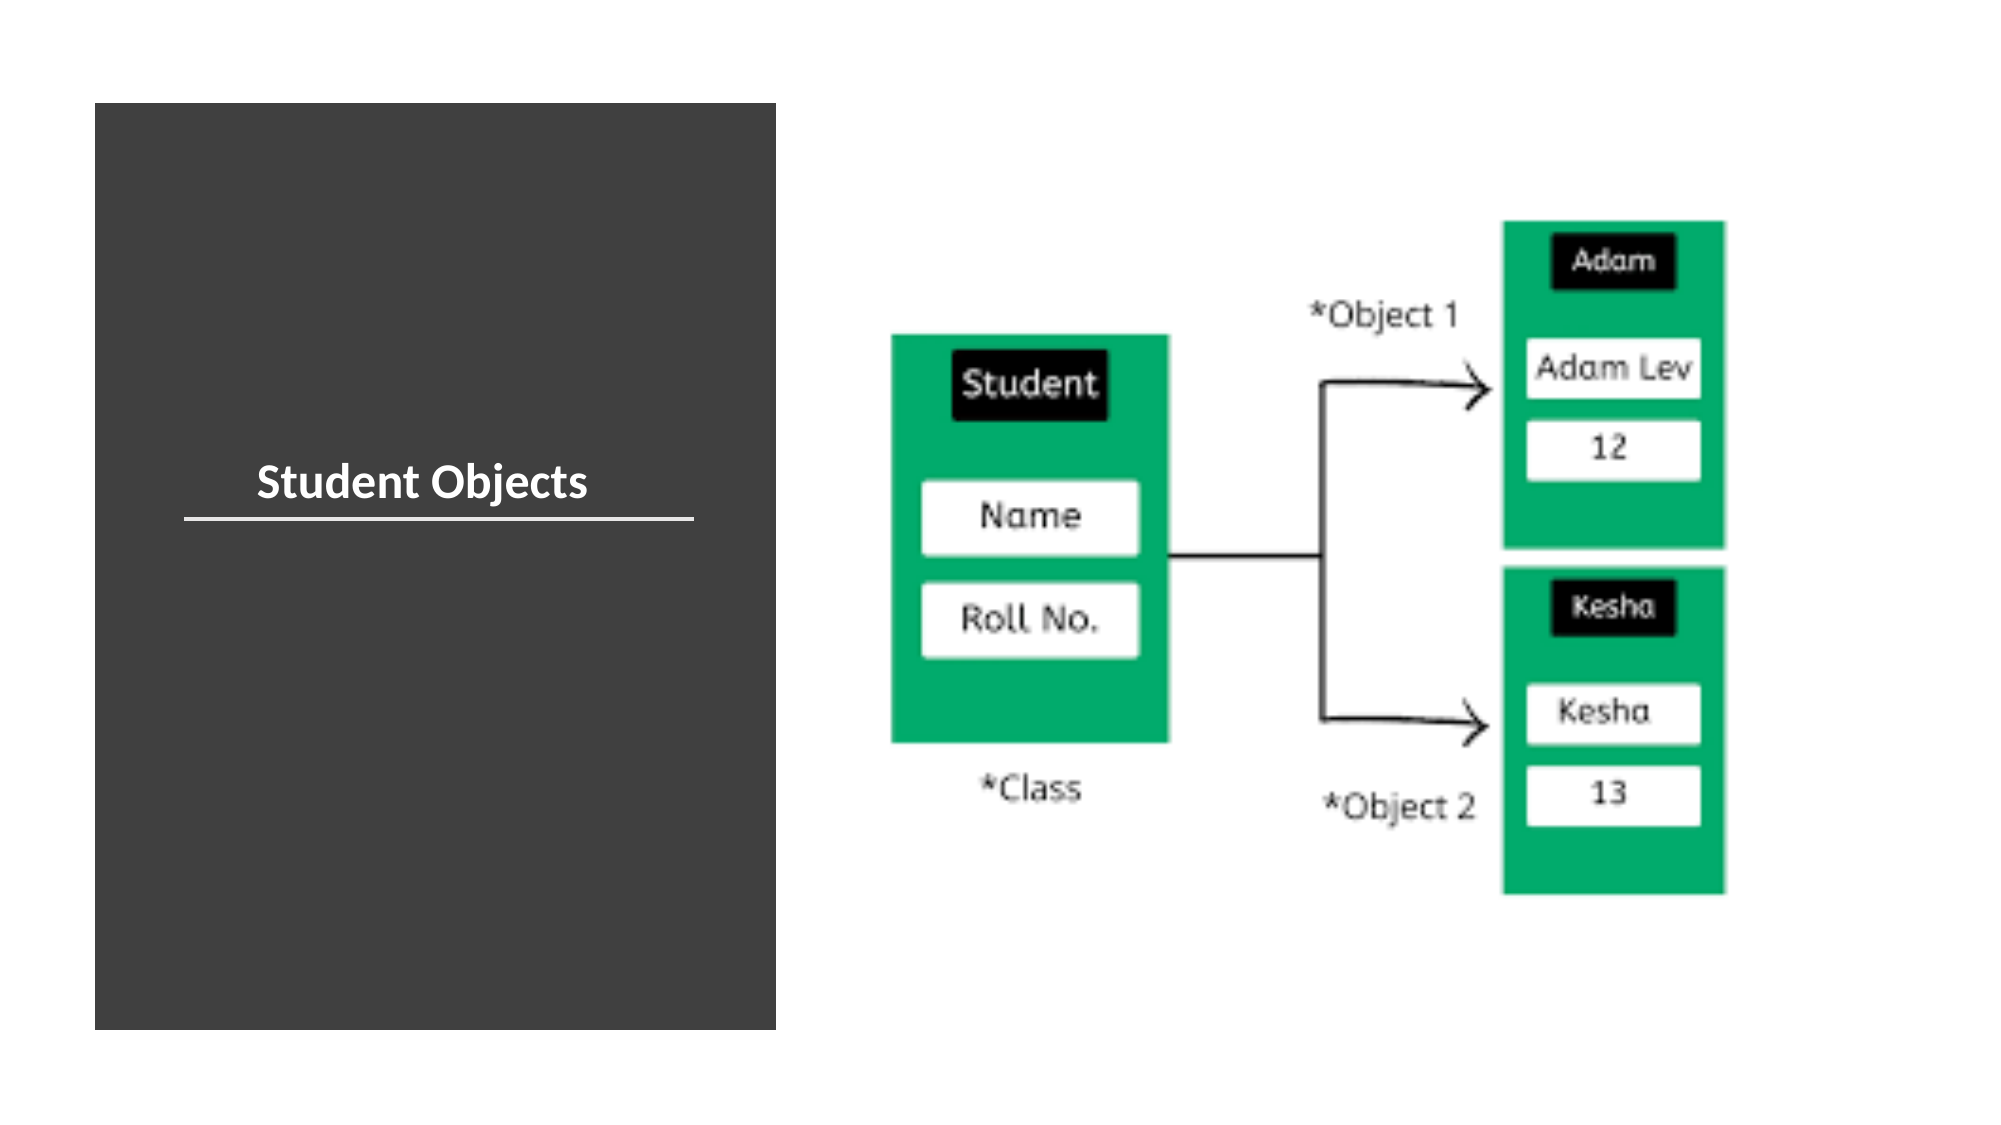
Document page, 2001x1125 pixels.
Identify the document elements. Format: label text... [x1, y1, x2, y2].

text_box [104, 112, 767, 1020]
list Student Objects [241, 447, 759, 852]
picture [870, 211, 1880, 926]
